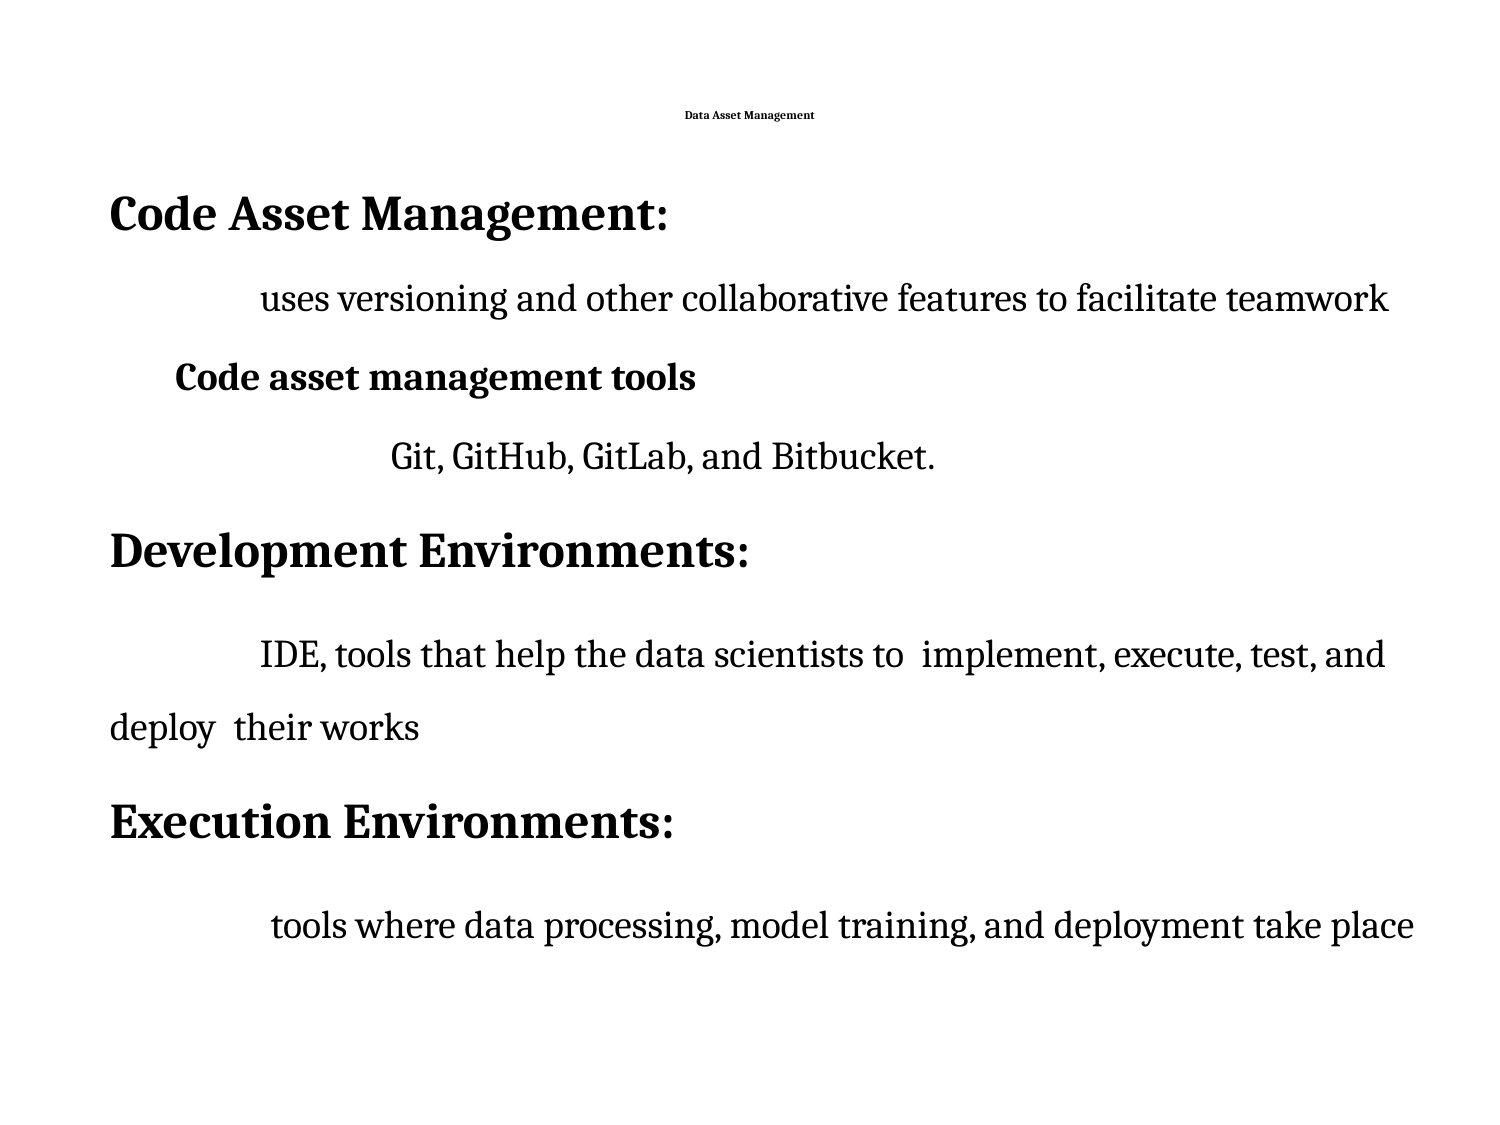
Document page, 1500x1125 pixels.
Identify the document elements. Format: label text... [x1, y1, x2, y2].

list Code Asset Management: uses versioning and other collaborative features to facilitate teamwork Code asset management tools Git, GitHub, GitLab, and Bitbucket. Development Environments: IDE, tools that help the data scientists to implement, execute, test, and deploy their works Execution Environments: tools where data processing, model training, and deployment take place [94, 142, 1445, 1049]
title Data Asset Management [75, 99, 1425, 144]
